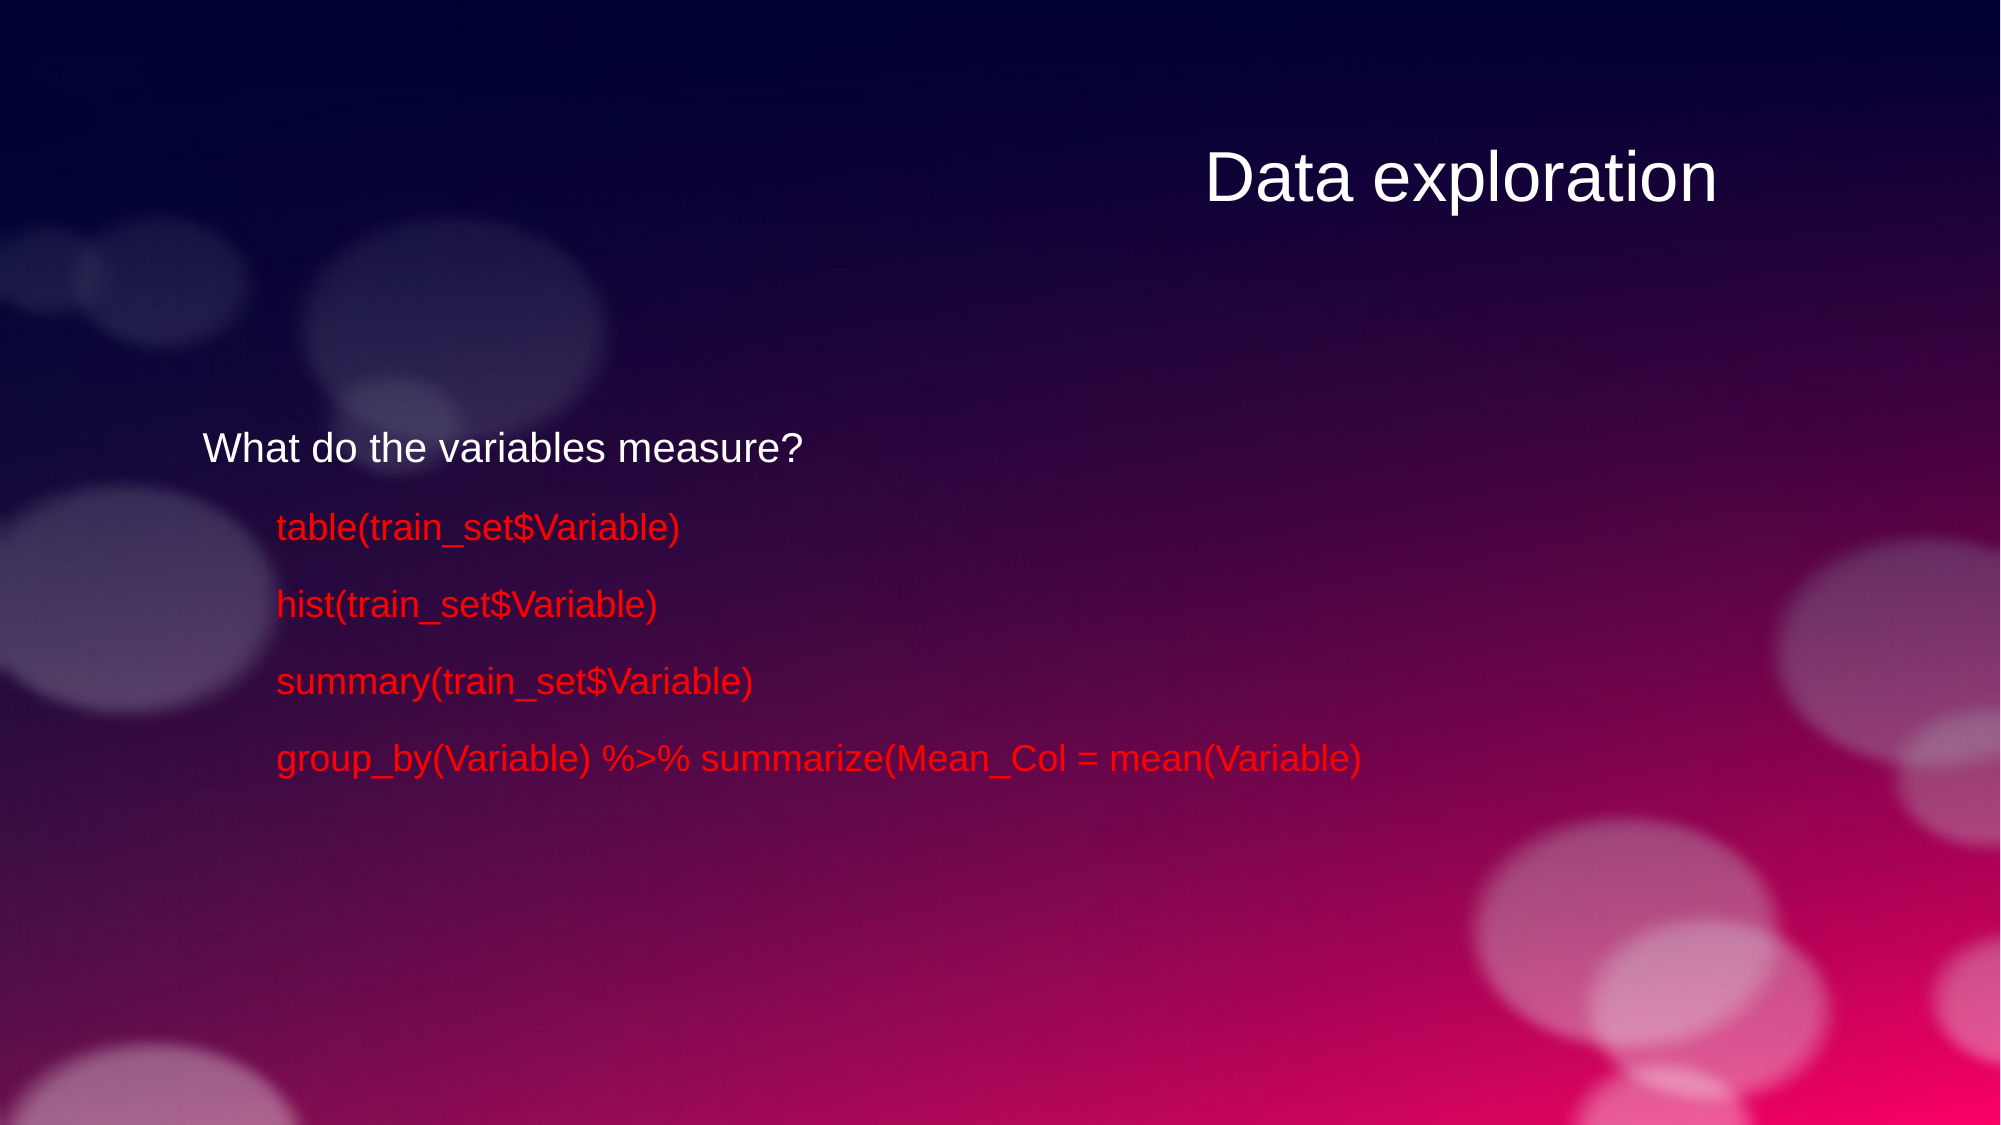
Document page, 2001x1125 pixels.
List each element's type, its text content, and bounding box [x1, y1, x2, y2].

text_box What do the variables measure? table(train_set$Variable) hist(train_set$Variable) summary(train_set$Variable) group_by(Variable) %>% summarize(Mean_Col = mean(Variable) [187, 267, 1467, 923]
picture [0, 0, 2001, 1125]
text_box Data exploration [428, 132, 1734, 310]
